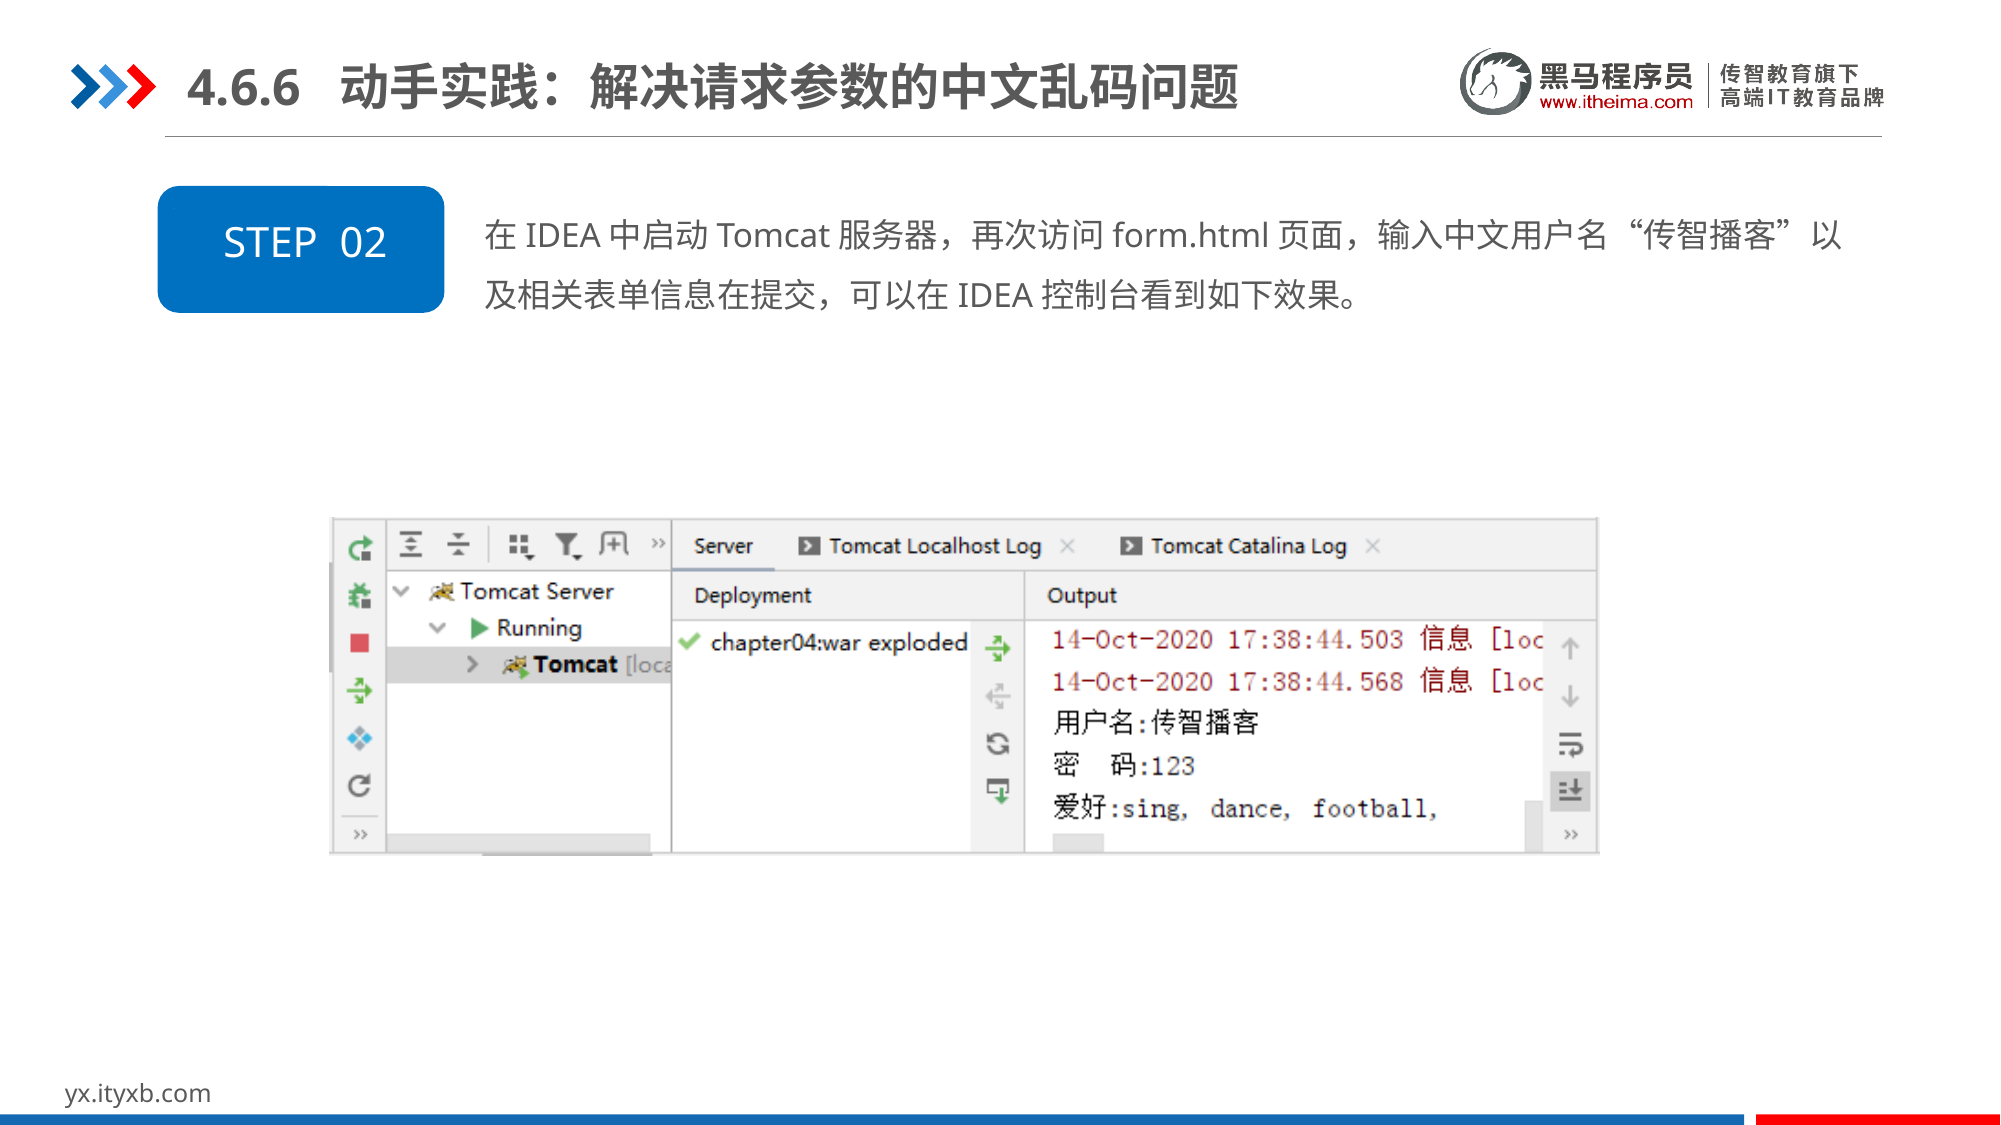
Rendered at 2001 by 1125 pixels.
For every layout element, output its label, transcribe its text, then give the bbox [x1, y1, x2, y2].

text_box 4.6.6 动手实践：解决请求参数的中文乱码问题 [187, 43, 1375, 127]
picture [329, 517, 1600, 856]
text_box [156, 184, 446, 314]
picture [1460, 48, 1887, 115]
text_box 在IDEA中启动Tomcat服务器，再次访问form.html页面，输入中文用户名“传智播客”以及相关表单信息在提交，可以在IDEA控制台看到如下效果。 [469, 187, 1862, 322]
text_box STEP 02 [172, 208, 439, 274]
